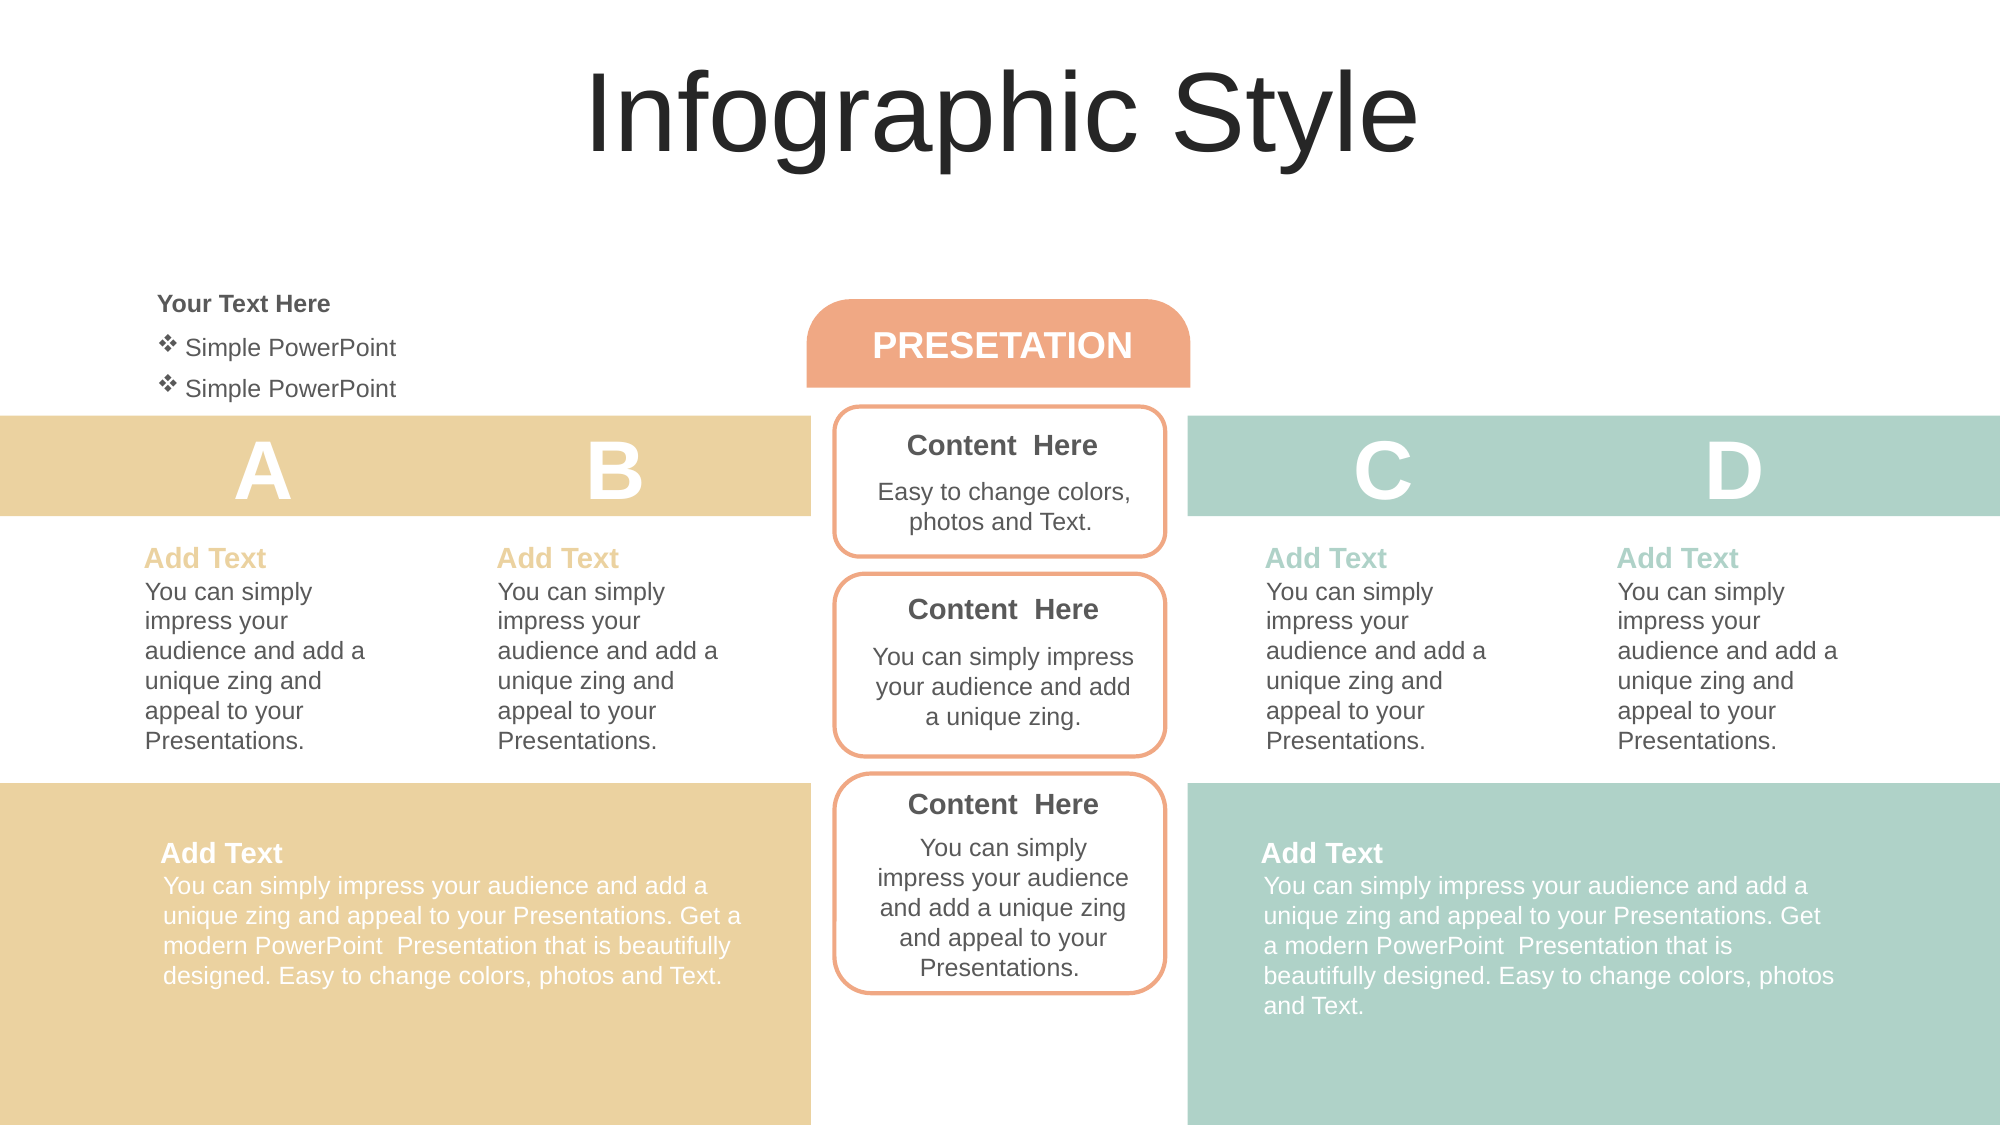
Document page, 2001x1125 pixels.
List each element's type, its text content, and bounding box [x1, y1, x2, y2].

text_box [1431, 415, 1687, 517]
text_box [855, 582, 1152, 740]
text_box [145, 826, 788, 999]
text_box [833, 772, 1167, 995]
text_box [1249, 531, 1517, 765]
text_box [128, 531, 398, 765]
text_box [833, 405, 1167, 558]
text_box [481, 531, 750, 765]
text_box [1187, 415, 1336, 517]
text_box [855, 419, 1152, 545]
text_box A [215, 411, 311, 524]
text_box [805, 298, 1192, 389]
text_box B [568, 408, 663, 524]
list Infographic Style [53, 55, 1952, 175]
text_box [311, 415, 568, 517]
text_box [0, 782, 812, 1125]
text_box C [1336, 408, 1431, 524]
text_box [1187, 782, 2000, 1125]
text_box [142, 280, 429, 411]
text_box [833, 572, 1167, 758]
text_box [1245, 826, 1857, 999]
text_box [0, 415, 215, 517]
text_box PRESETATION [842, 313, 1164, 374]
text_box [663, 415, 812, 517]
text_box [858, 778, 1149, 991]
text_box D [1687, 408, 1782, 524]
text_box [1601, 531, 1869, 765]
text_box [1782, 415, 2000, 517]
